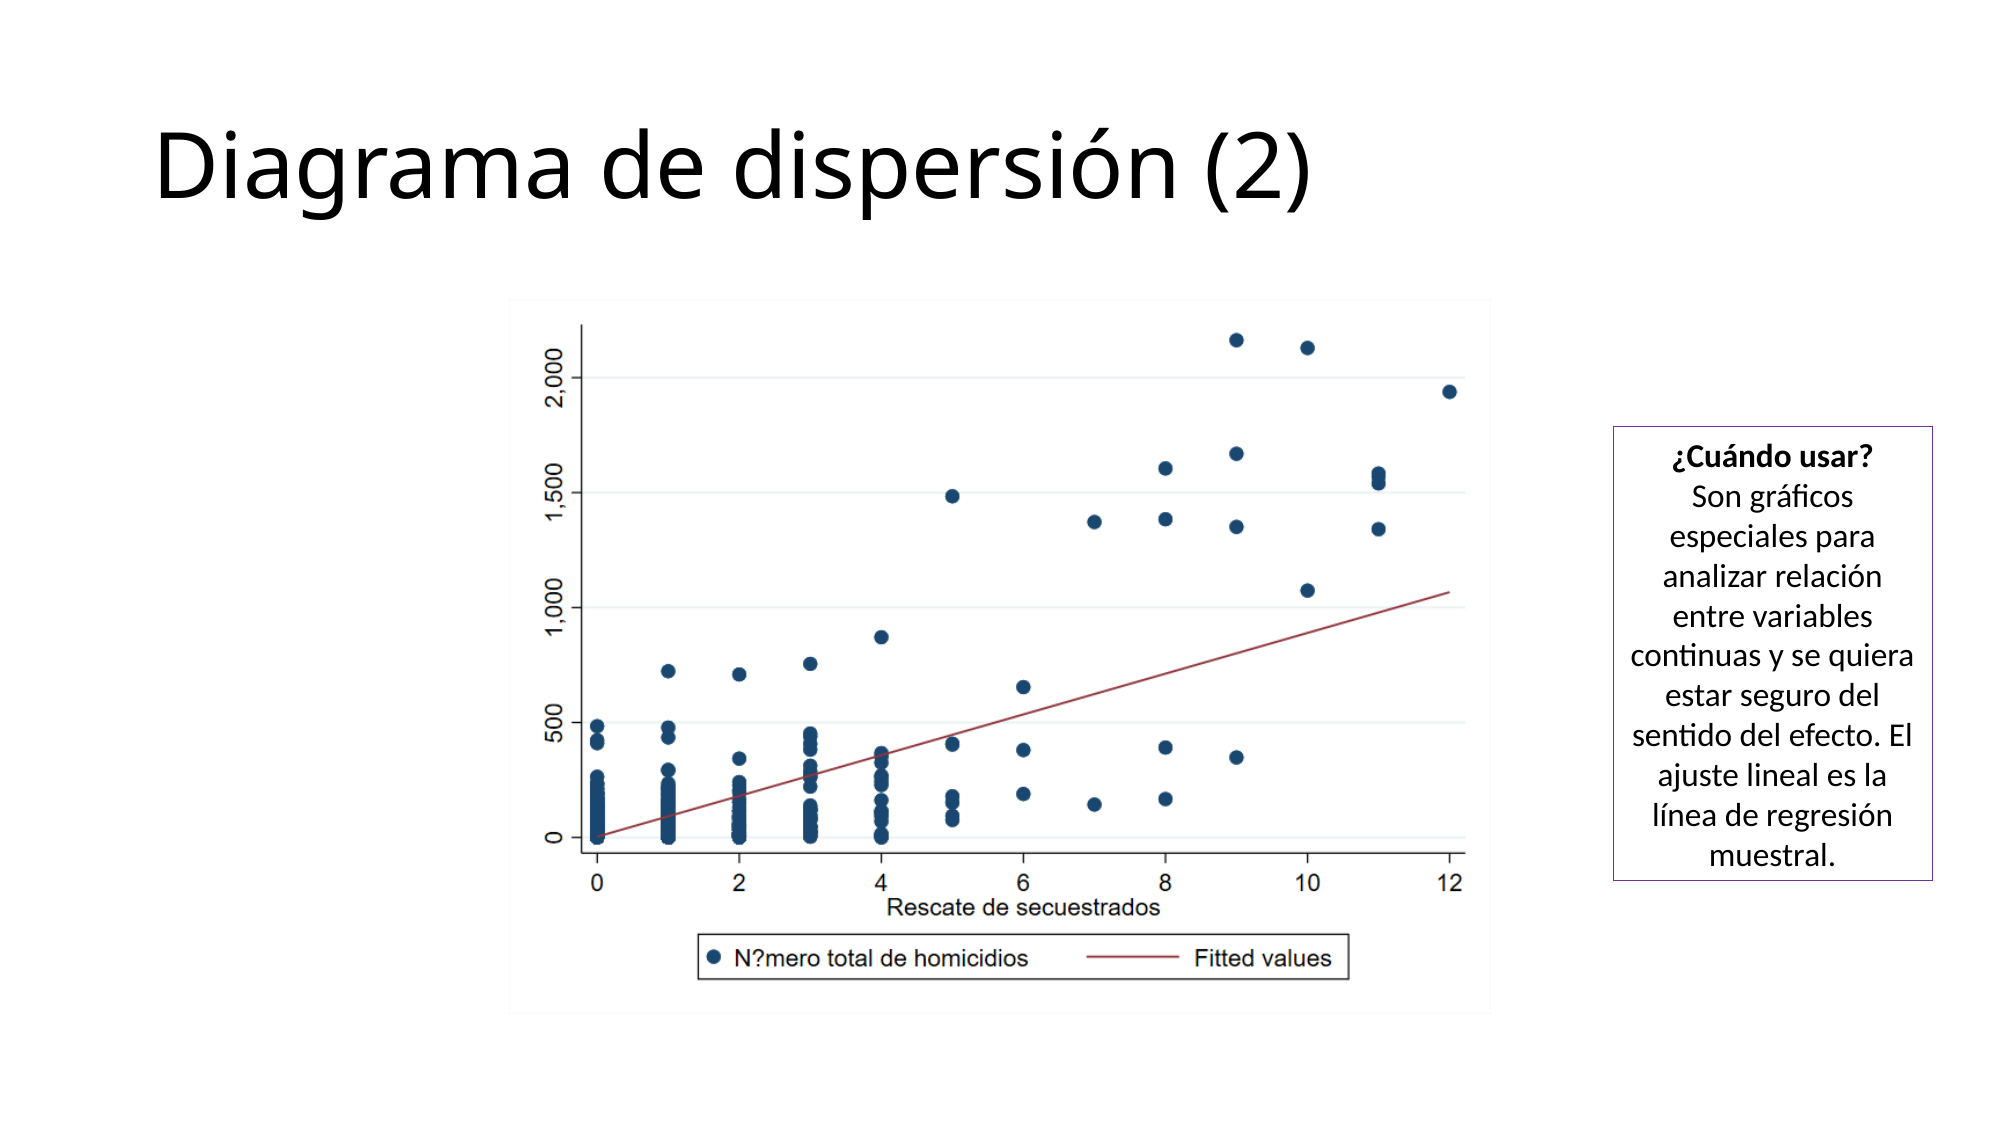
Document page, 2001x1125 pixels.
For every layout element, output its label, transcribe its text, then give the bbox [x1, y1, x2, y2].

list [509, 299, 1491, 1014]
text_box ¿Cuándo usar? Son gráficos especiales para analizar relación entre variables continuas y se quiera estar seguro del sentido del efecto. El ajuste lineal es la línea de regresión muestral. [1613, 426, 1933, 881]
title Diagrama de dispersión (2) [137, 59, 1863, 278]
